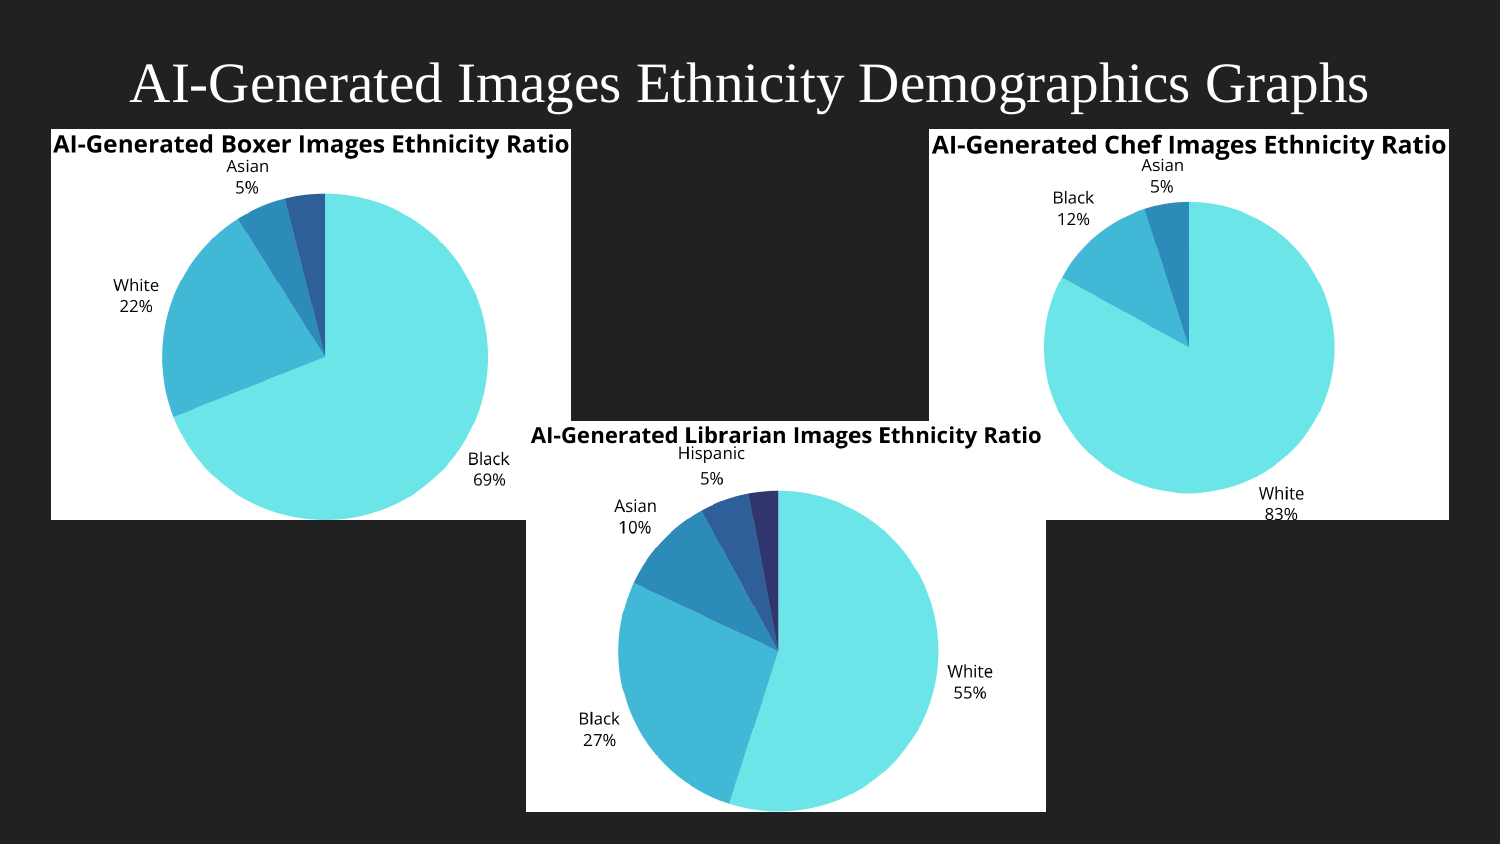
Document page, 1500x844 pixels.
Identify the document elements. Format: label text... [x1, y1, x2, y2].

picture [50, 129, 1450, 812]
title AI-Generated Images Ethnicity Demographics Graphs [51, 36, 1449, 131]
